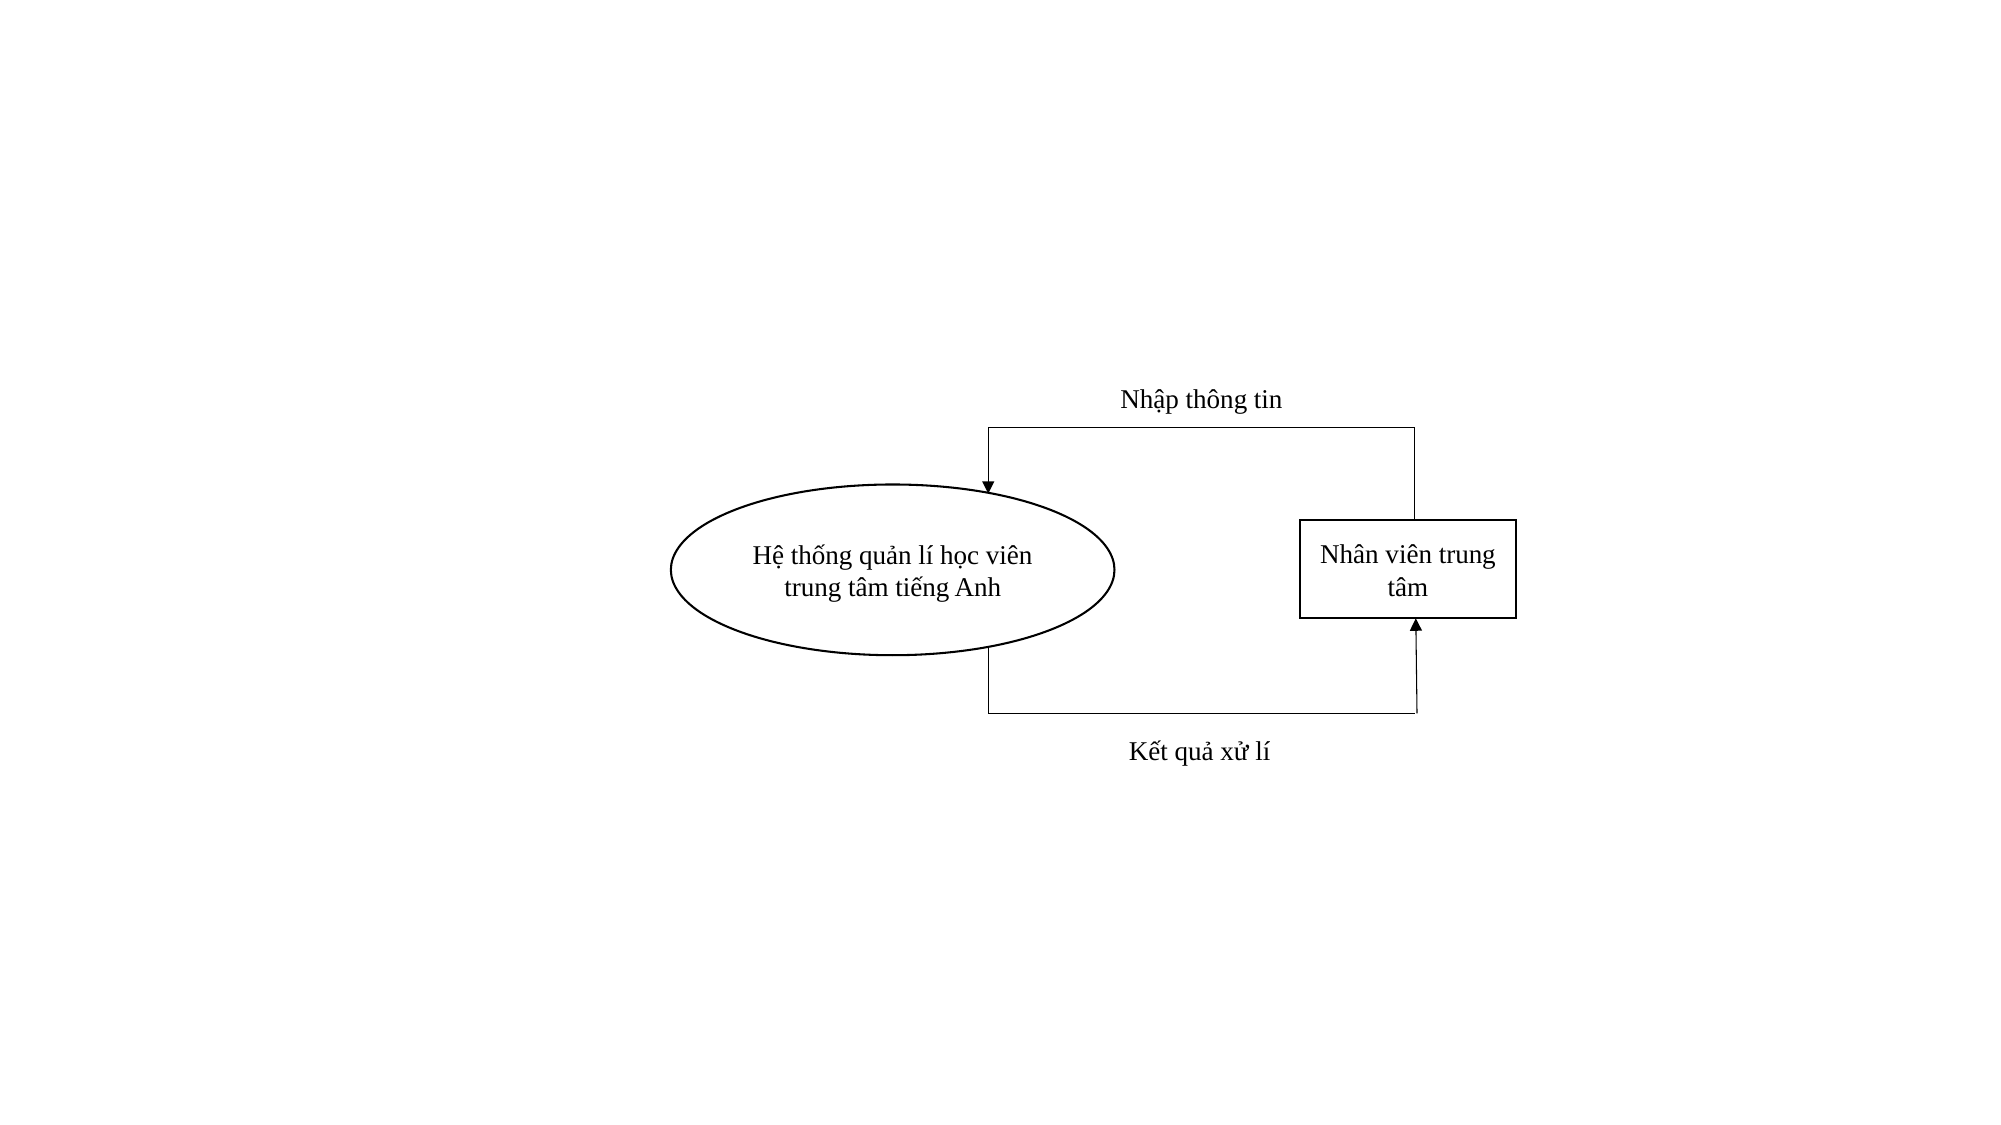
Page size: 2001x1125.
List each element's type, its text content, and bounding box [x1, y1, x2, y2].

text_box Nhập thông tin [1105, 374, 1300, 422]
text_box Hệ thống quản lí học viên trung tâm tiếng Anh [669, 483, 1116, 657]
text_box Nhân viên trung tâm [1299, 519, 1517, 619]
text_box Kết quả xử lí [1114, 726, 1289, 774]
